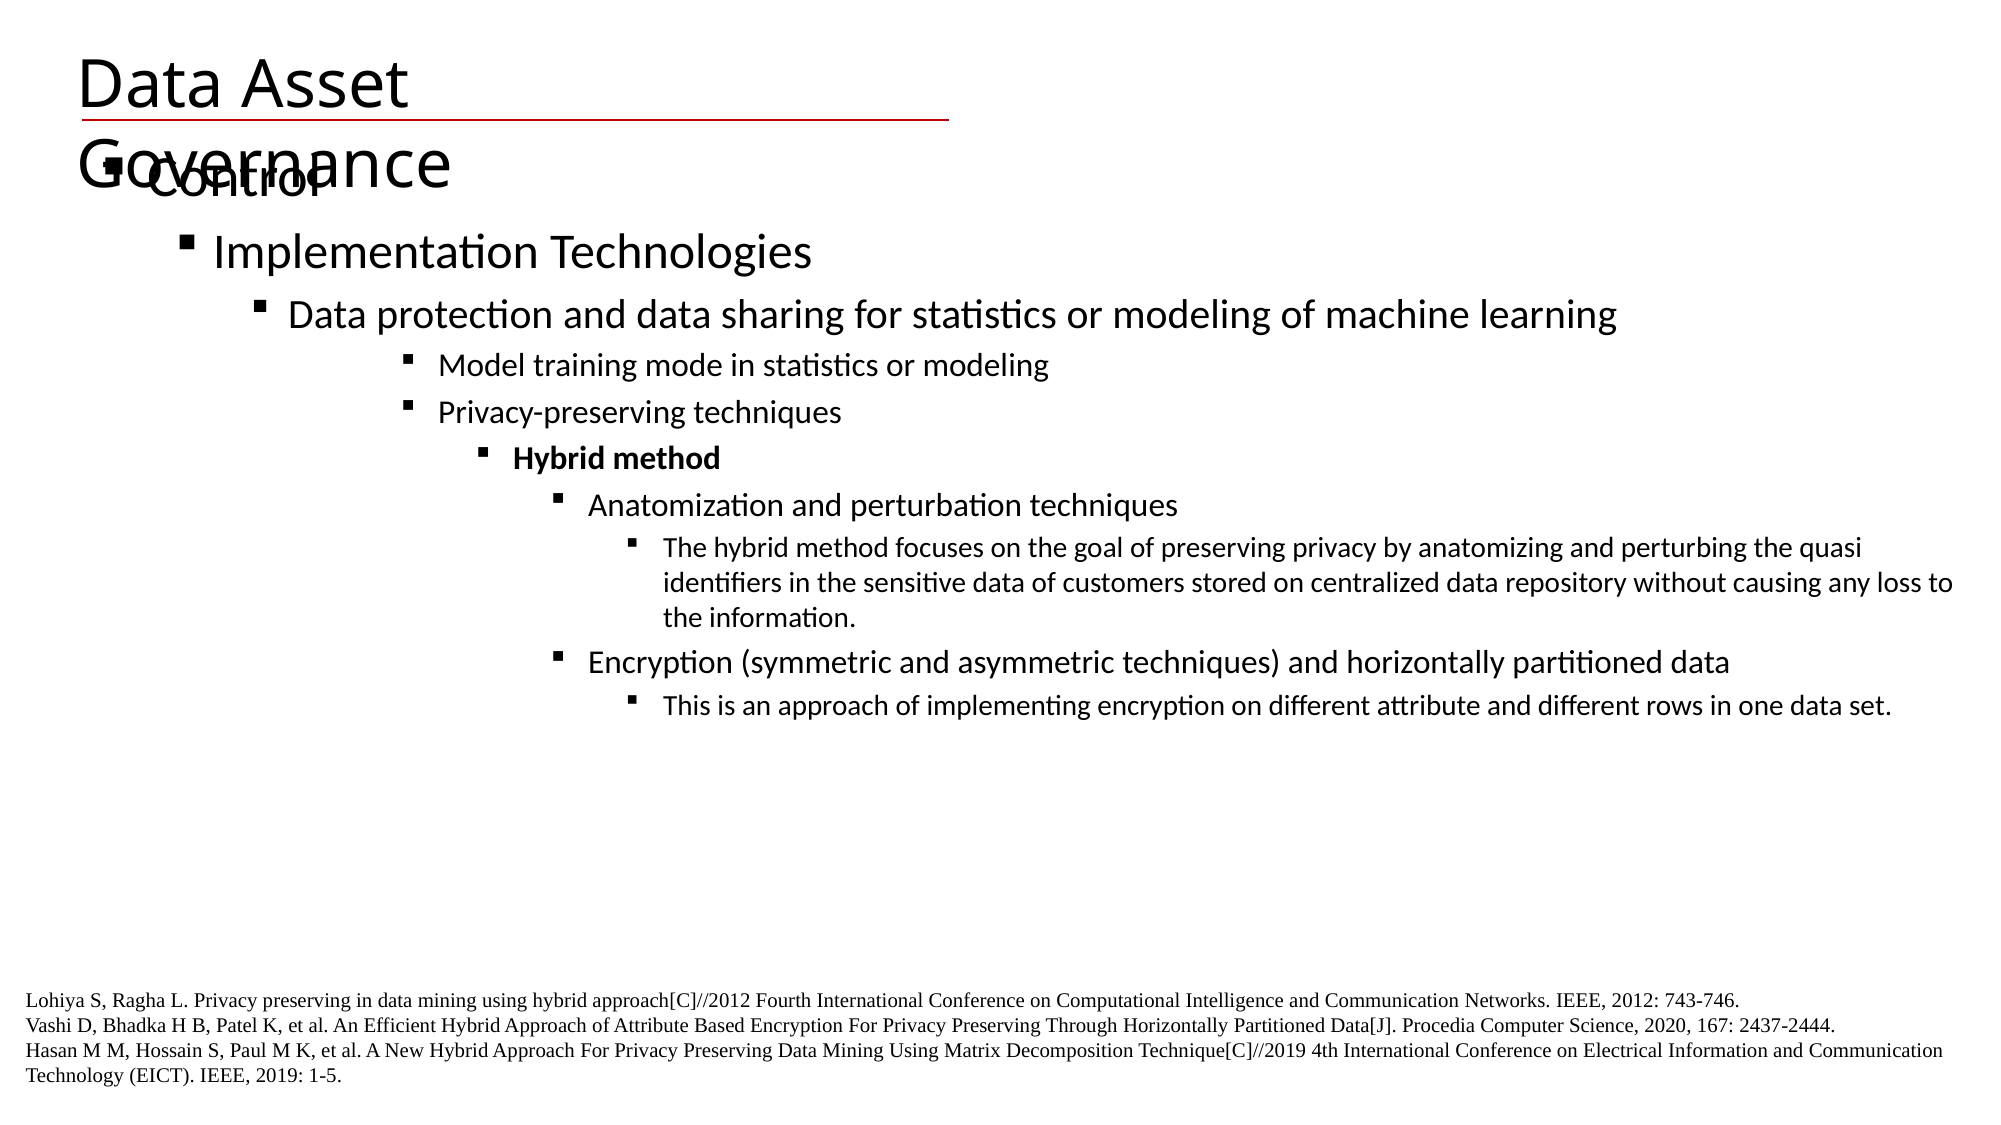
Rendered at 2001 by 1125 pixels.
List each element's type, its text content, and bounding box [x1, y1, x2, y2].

text_box Control Implementation Technologies Data protection and data sharing for statistics or modeling of machine learning Model training mode in statistics or modeling Privacy-preserving techniques Hybrid method Anatomization and perturbation techniques The hybrid method focuses on the goal of preserving privacy by anatomizing and perturbing the quasi identifiers in the sensitive data of customers stored on centralized data repository without causing any loss to the information. Encryption (symmetric and asymmetric techniques) and horizontally partitioned data This is an approach of implementing encryption on different attribute and different rows in one data set. Lohiya S, Ragha L. Privacy preserving in data mining using hybrid approach[C]//2012 Fourth International Conference on Computational Intelligence and Communication Networks. IEEE, 2012: 743-746. Vashi D, Bhadka H B, Patel K, et al. An Efficient Hybrid Approach of Attribute Based Encryption For Privacy Preserving Through Horizontally Partitioned Data[J]. Procedia Computer Science, 2020, 167: 2437-2444. Hasan M M, Hossain S, Paul M K, et al. A New Hybrid Approach For Privacy Preserving Data Mining Using Matrix Decomposition Technique[C]//2019 4th International Conference on Electrical Information and Communication Technology (EICT). IEEE, 2019: 1-5. [10, 130, 1984, 757]
text_box Data Asset Governance [61, 33, 746, 130]
